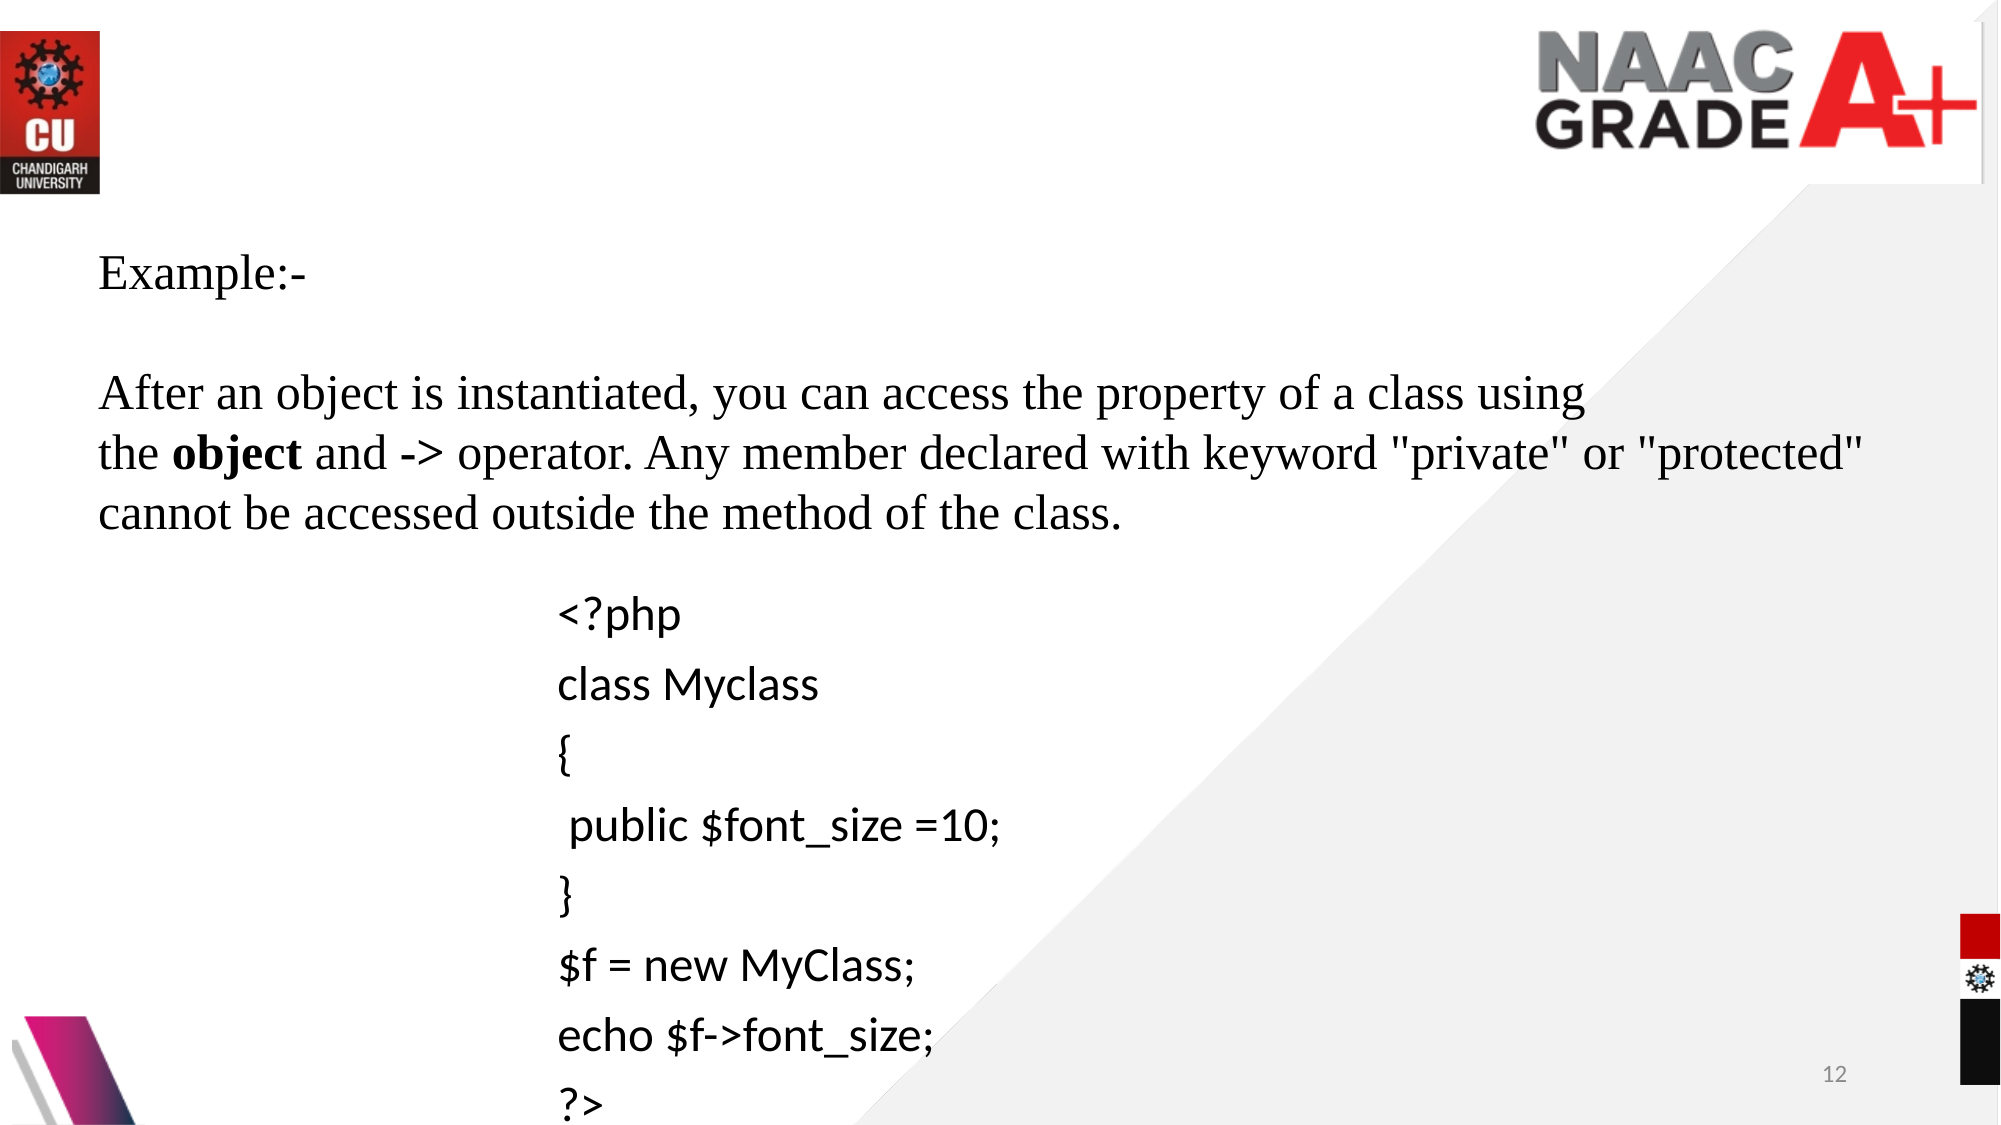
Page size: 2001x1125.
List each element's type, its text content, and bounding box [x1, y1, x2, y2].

list <?php class Myclass { public $font_size =10; } $f = new MyClass; echo $f->font_size; ?> [542, 580, 1132, 1125]
text_box Example:- After an object is instantiated, you can access the property of a class using the object and -> operator. Any member declared with keyword "private" or "protected" cannot be accessed outside the method of the class. [83, 231, 1922, 547]
slide_number 12 [1412, 1042, 1863, 1103]
picture [0, 0, 2001, 1125]
